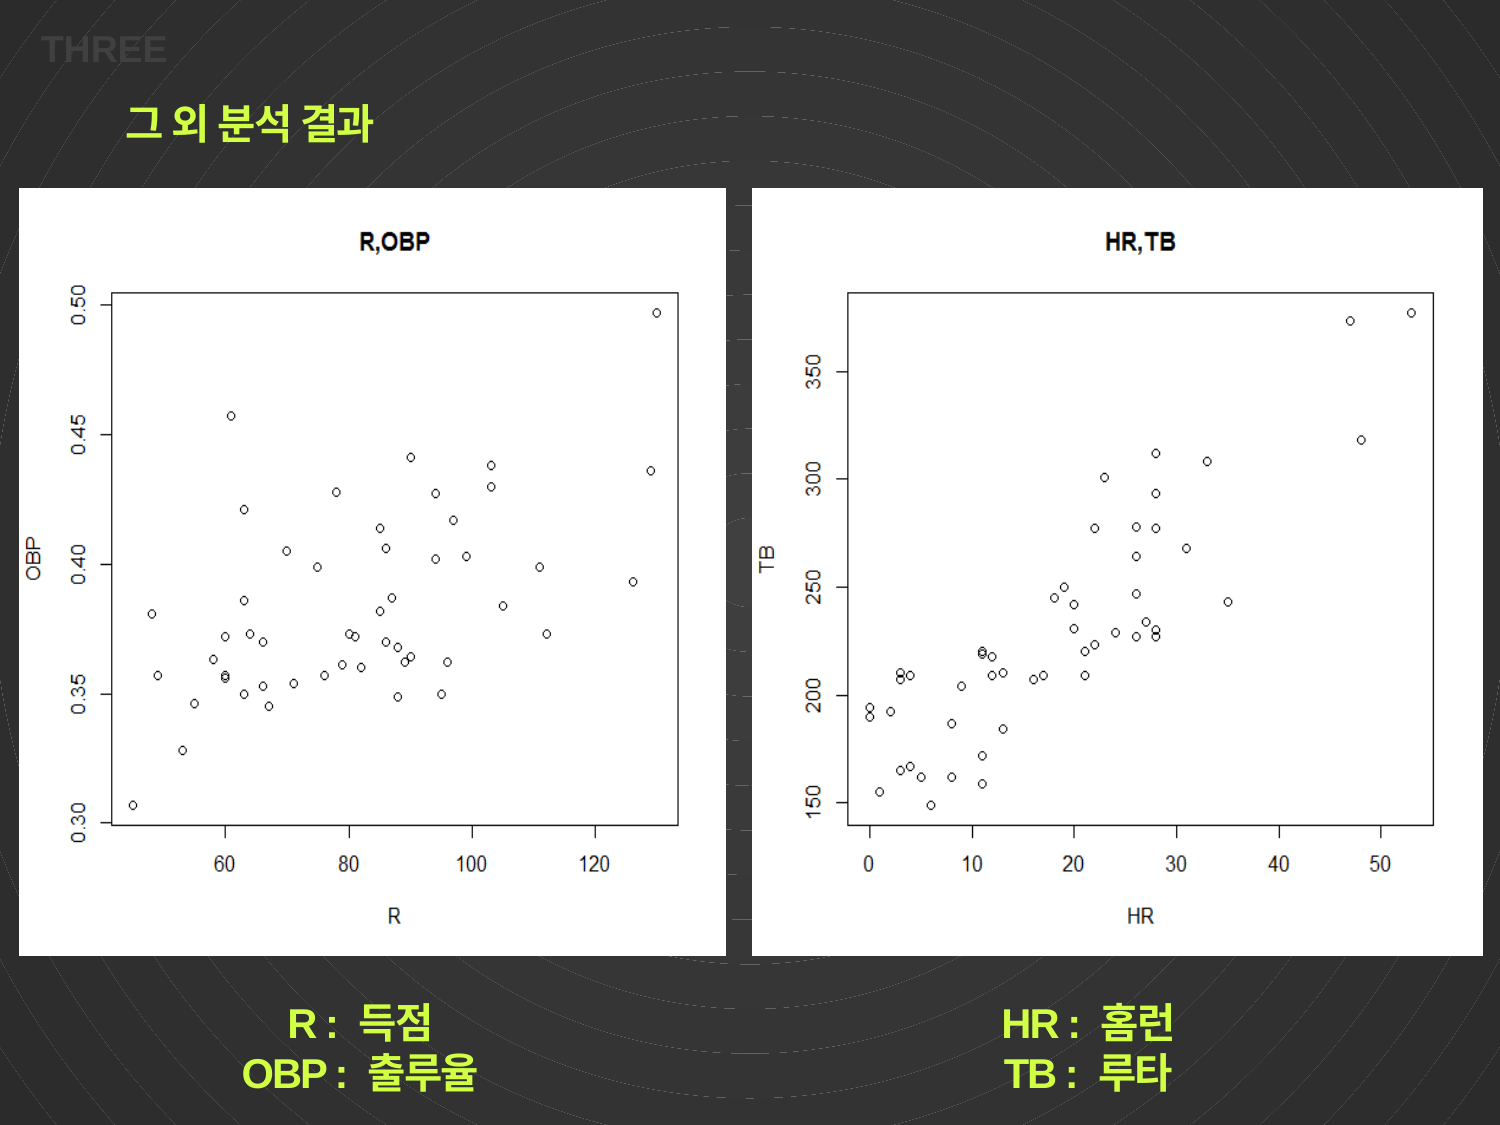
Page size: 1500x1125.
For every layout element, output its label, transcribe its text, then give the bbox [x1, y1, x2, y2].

text_box 그 외 분석 결과 [110, 90, 391, 155]
picture [752, 188, 1483, 957]
text_box HR : 홈런 TB : 루타 [986, 989, 1191, 1105]
text_box R : 득점 OBP : 출루율 [226, 989, 495, 1105]
picture [19, 188, 726, 957]
text_box THREE [25, 18, 183, 78]
